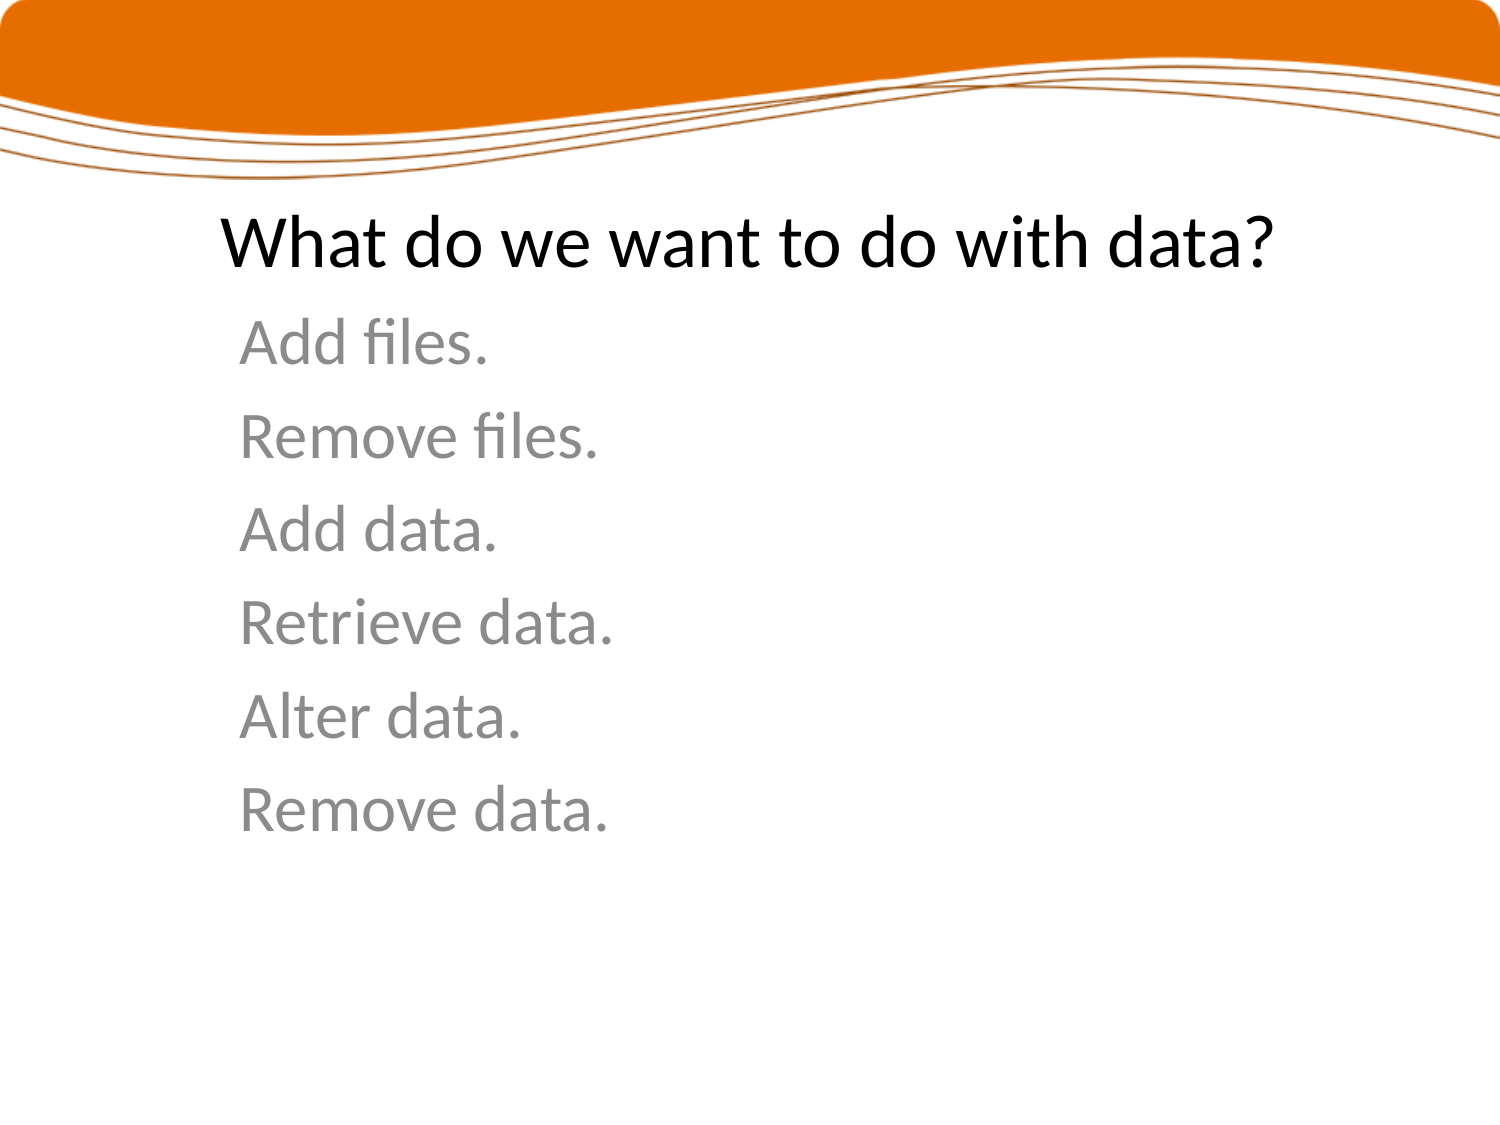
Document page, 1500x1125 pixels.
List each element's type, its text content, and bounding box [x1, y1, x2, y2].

text_box What do we want to do with data? [112, 184, 1388, 291]
text_box Add files. Remove files. Add data. Retrieve data. Alter data. Remove data. [224, 290, 1275, 988]
picture [0, 0, 1500, 180]
